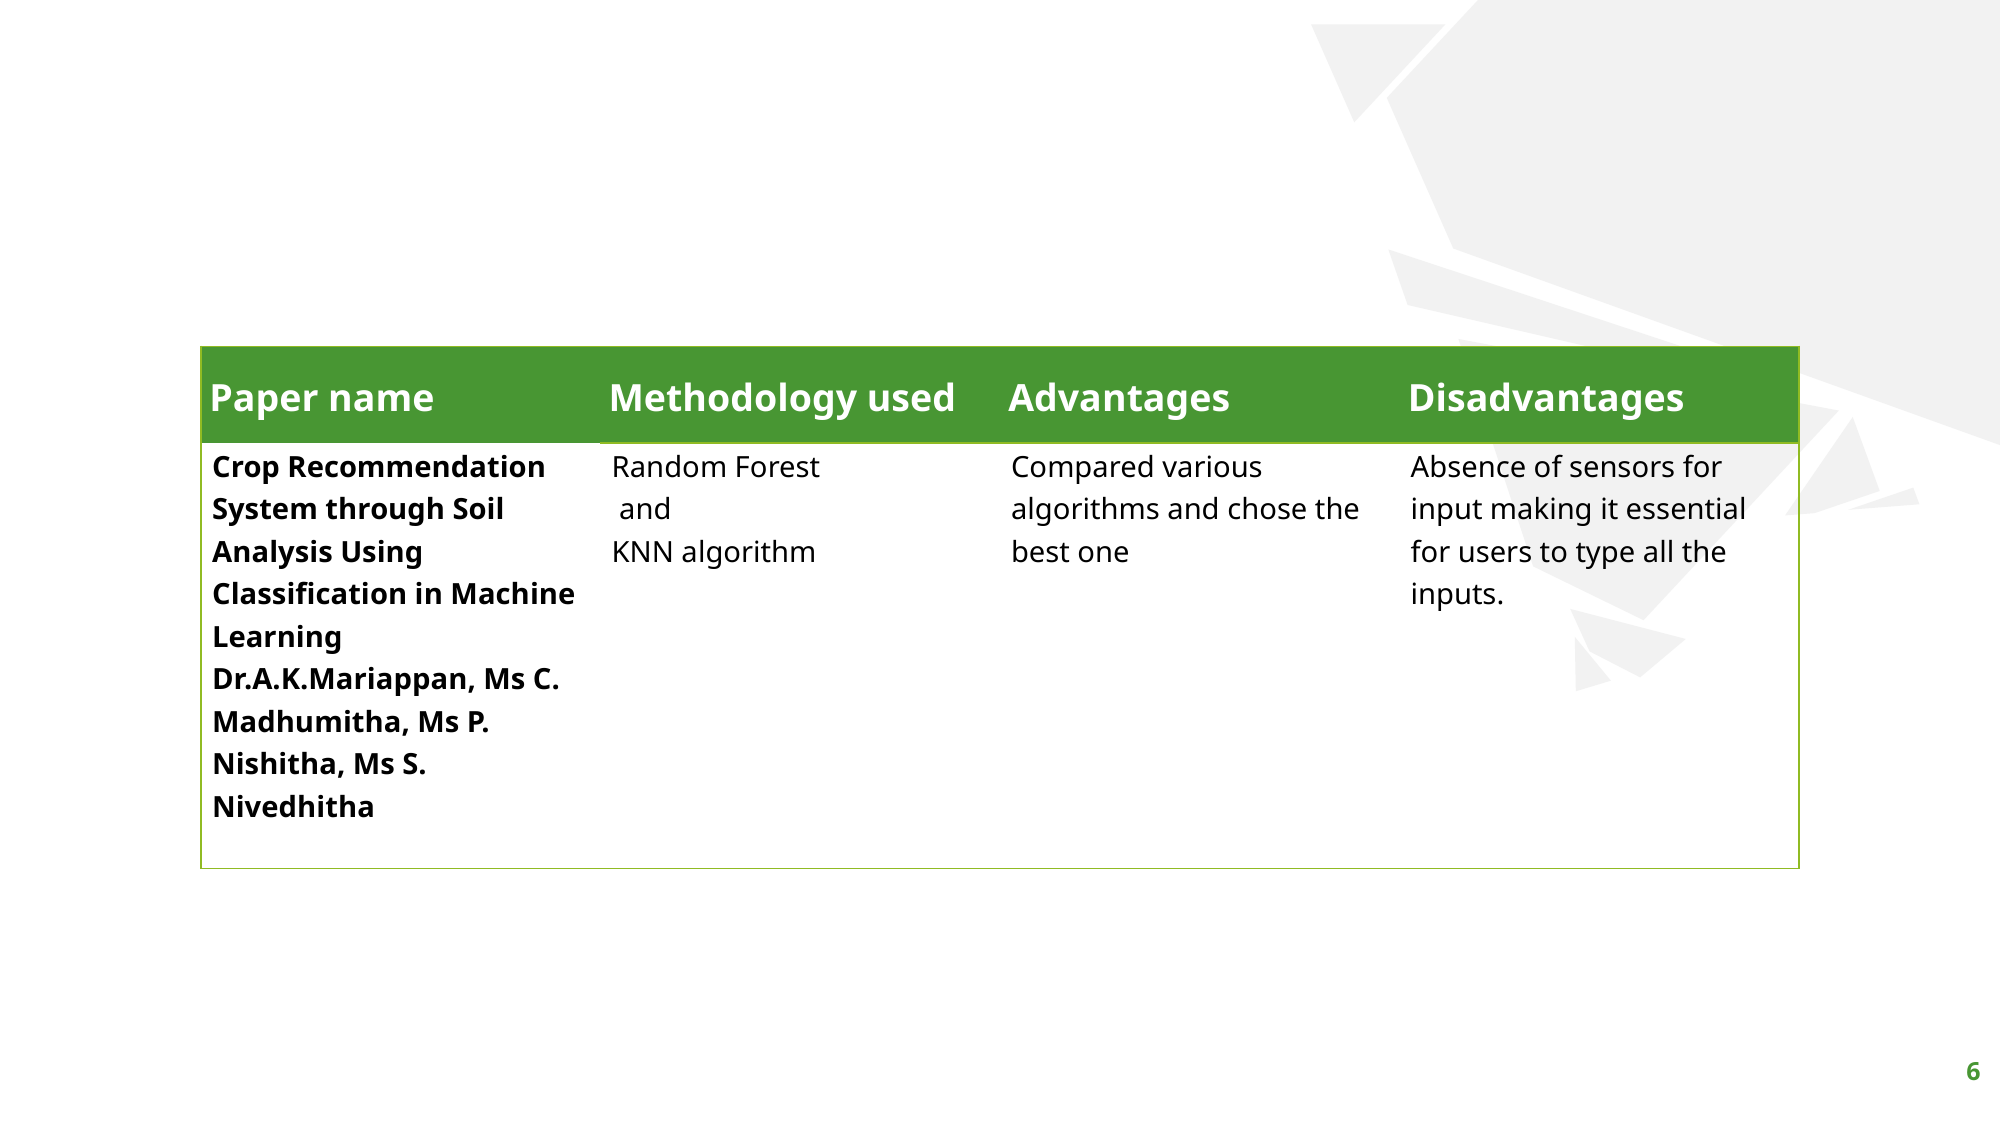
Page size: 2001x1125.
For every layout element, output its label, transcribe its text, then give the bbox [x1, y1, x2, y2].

table_cell Absence of sensors for input making it essential for users to type all the inputs. [1399, 444, 1798, 868]
table_header Methodology used [600, 347, 1000, 442]
table_cell Compared various algorithms and chose the best one [1000, 444, 1399, 868]
slide_number 6 [1744, 1042, 1996, 1103]
table_header Advantages [1000, 347, 1399, 442]
table_header Paper name [202, 347, 600, 443]
table_cell Crop Recommendation System through Soil Analysis Using Classification in Machine Learning Dr.A.K.Mariappan, Ms C. Madhumitha, Ms P. Nishitha, Ms S. Nivedhitha [202, 443, 600, 868]
table_header Disadvantages [1399, 347, 1798, 442]
table_cell Random Forest and KNN algorithm [600, 444, 1000, 868]
